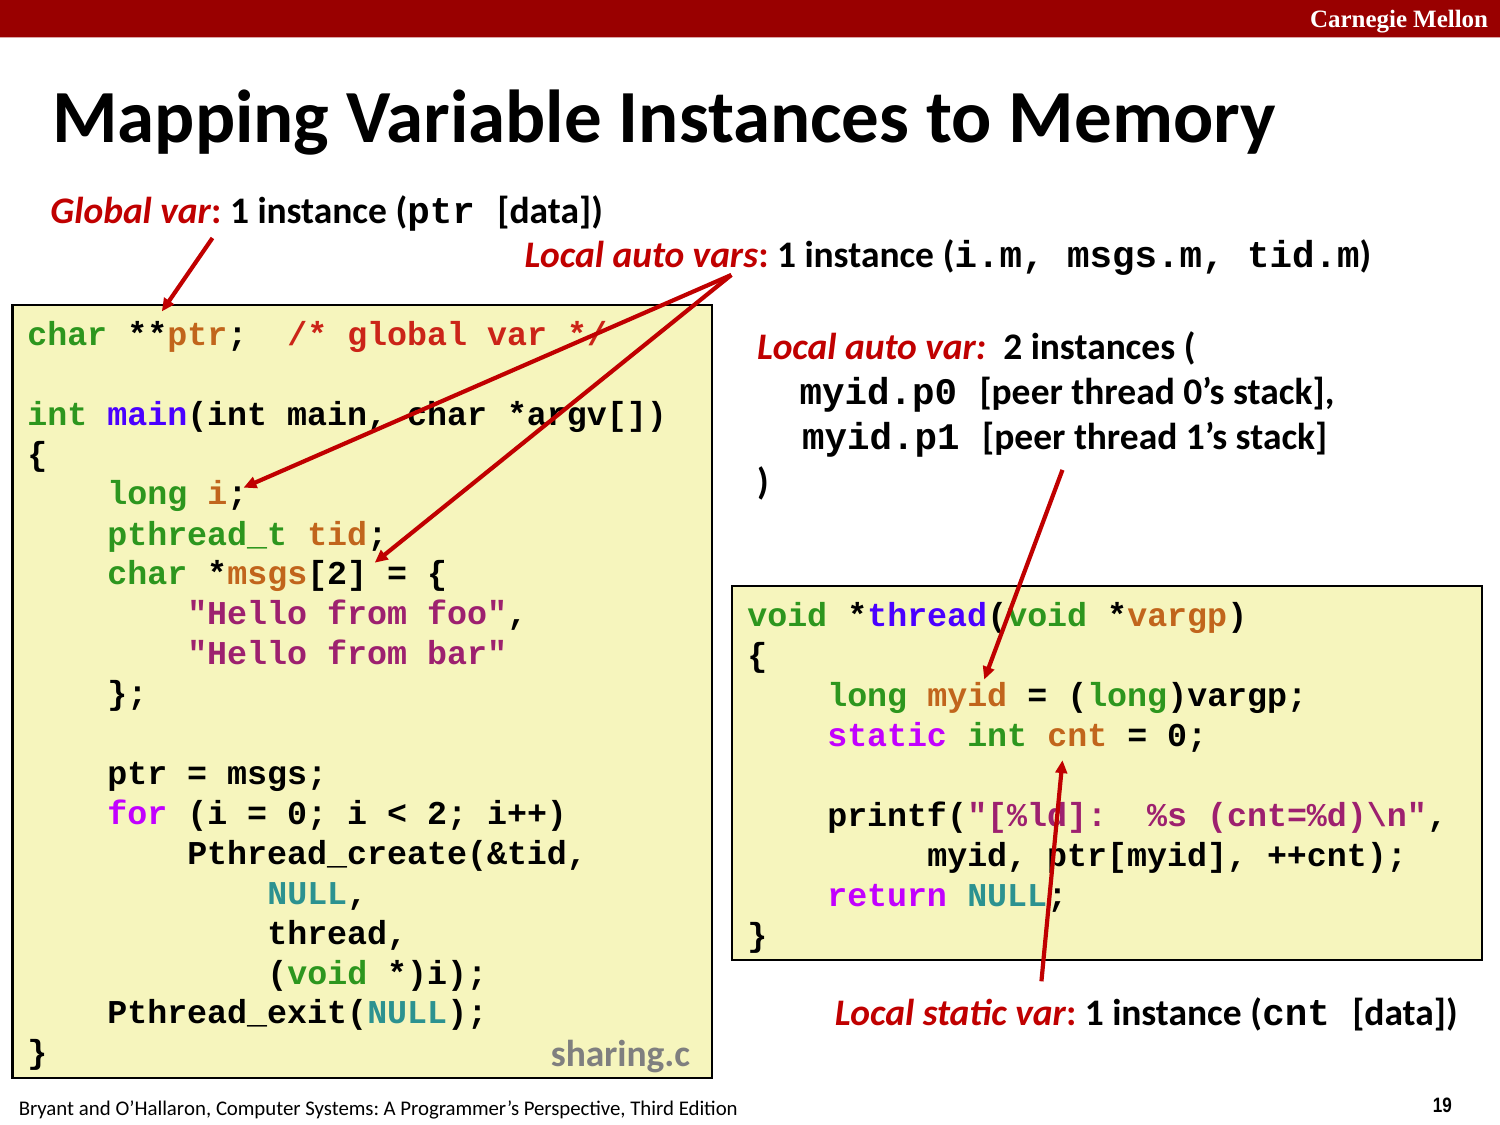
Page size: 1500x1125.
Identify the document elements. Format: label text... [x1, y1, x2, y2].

text_box void *thread(void *vargp) { long myid = (long)vargp; static int cnt = 0; printf("[%ld]: %s (cnt=%d)\n", myid, ptr[myid], ++cnt); return NULL; } [732, 586, 1482, 961]
text_box Local auto vars: 1 instance (i.m, msgs.m, tid.m) [509, 229, 1387, 275]
text_box [375, 274, 732, 563]
title Mapping Variable Instances to Memory [37, 48, 1500, 178]
text_box [1041, 760, 1068, 982]
text_box [243, 275, 729, 489]
text_box Local static var: 1 instance (cnt [data]) [819, 987, 1473, 1033]
text_box [982, 469, 1063, 680]
text_box char **ptr; /* global var */ int main(int main, char *argv[]) { long i; pthread_t tid; char *msgs[2] = { "Hello from foo", "Hello from bar" }; ptr = msgs; for (i = 0; i < 2; i++) Pthread_create(&tid, NULL, thread, (void *)i); Pthread_exit(NULL); } [12, 304, 713, 1078]
text_box Global var: 1 instance (ptr [data]) [35, 185, 618, 231]
text_box sharing.c [536, 1021, 706, 1082]
text_box Local auto var: 2 instances ( myid.p0 [peer thread 0’s stack], myid.p1 [peer thread 1’s stack] ) [742, 321, 1373, 502]
text_box [162, 237, 213, 312]
